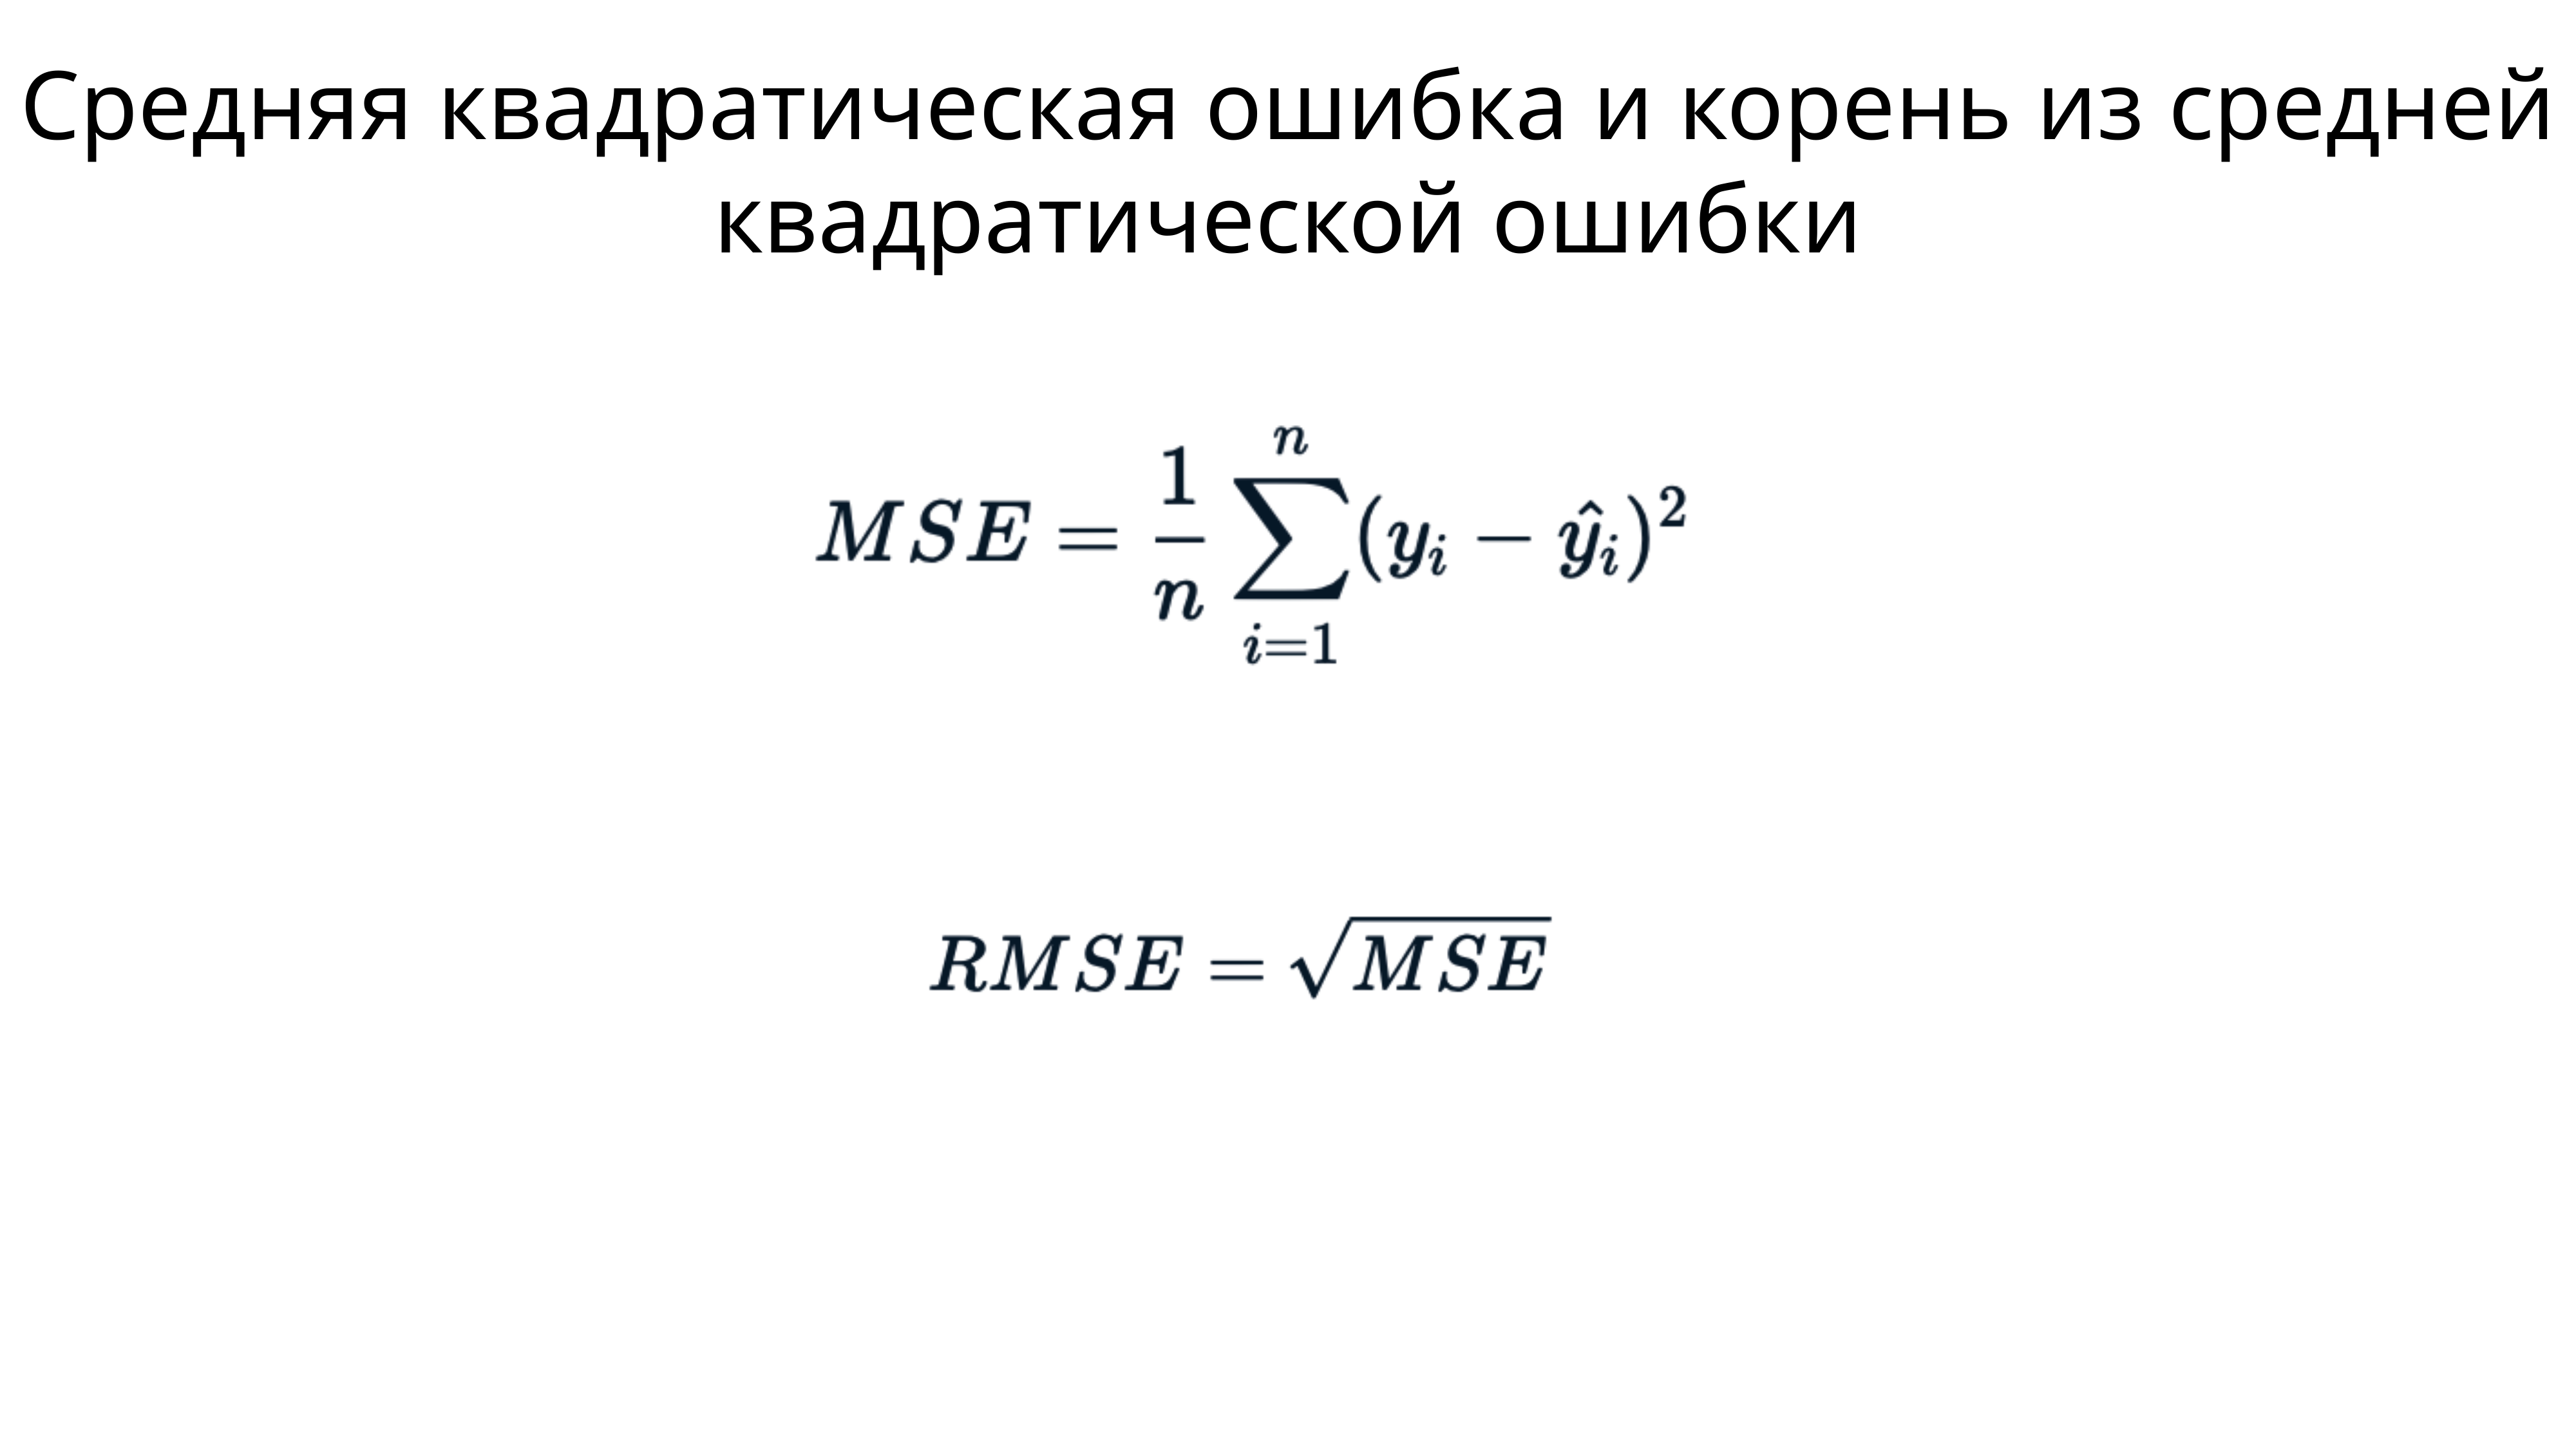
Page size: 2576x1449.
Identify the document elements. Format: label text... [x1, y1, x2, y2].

picture [788, 408, 1721, 692]
picture [878, 889, 1631, 1051]
title Средняя квадратическая ошибка и корень из средней квадратической ошибки [1, 37, 2575, 279]
